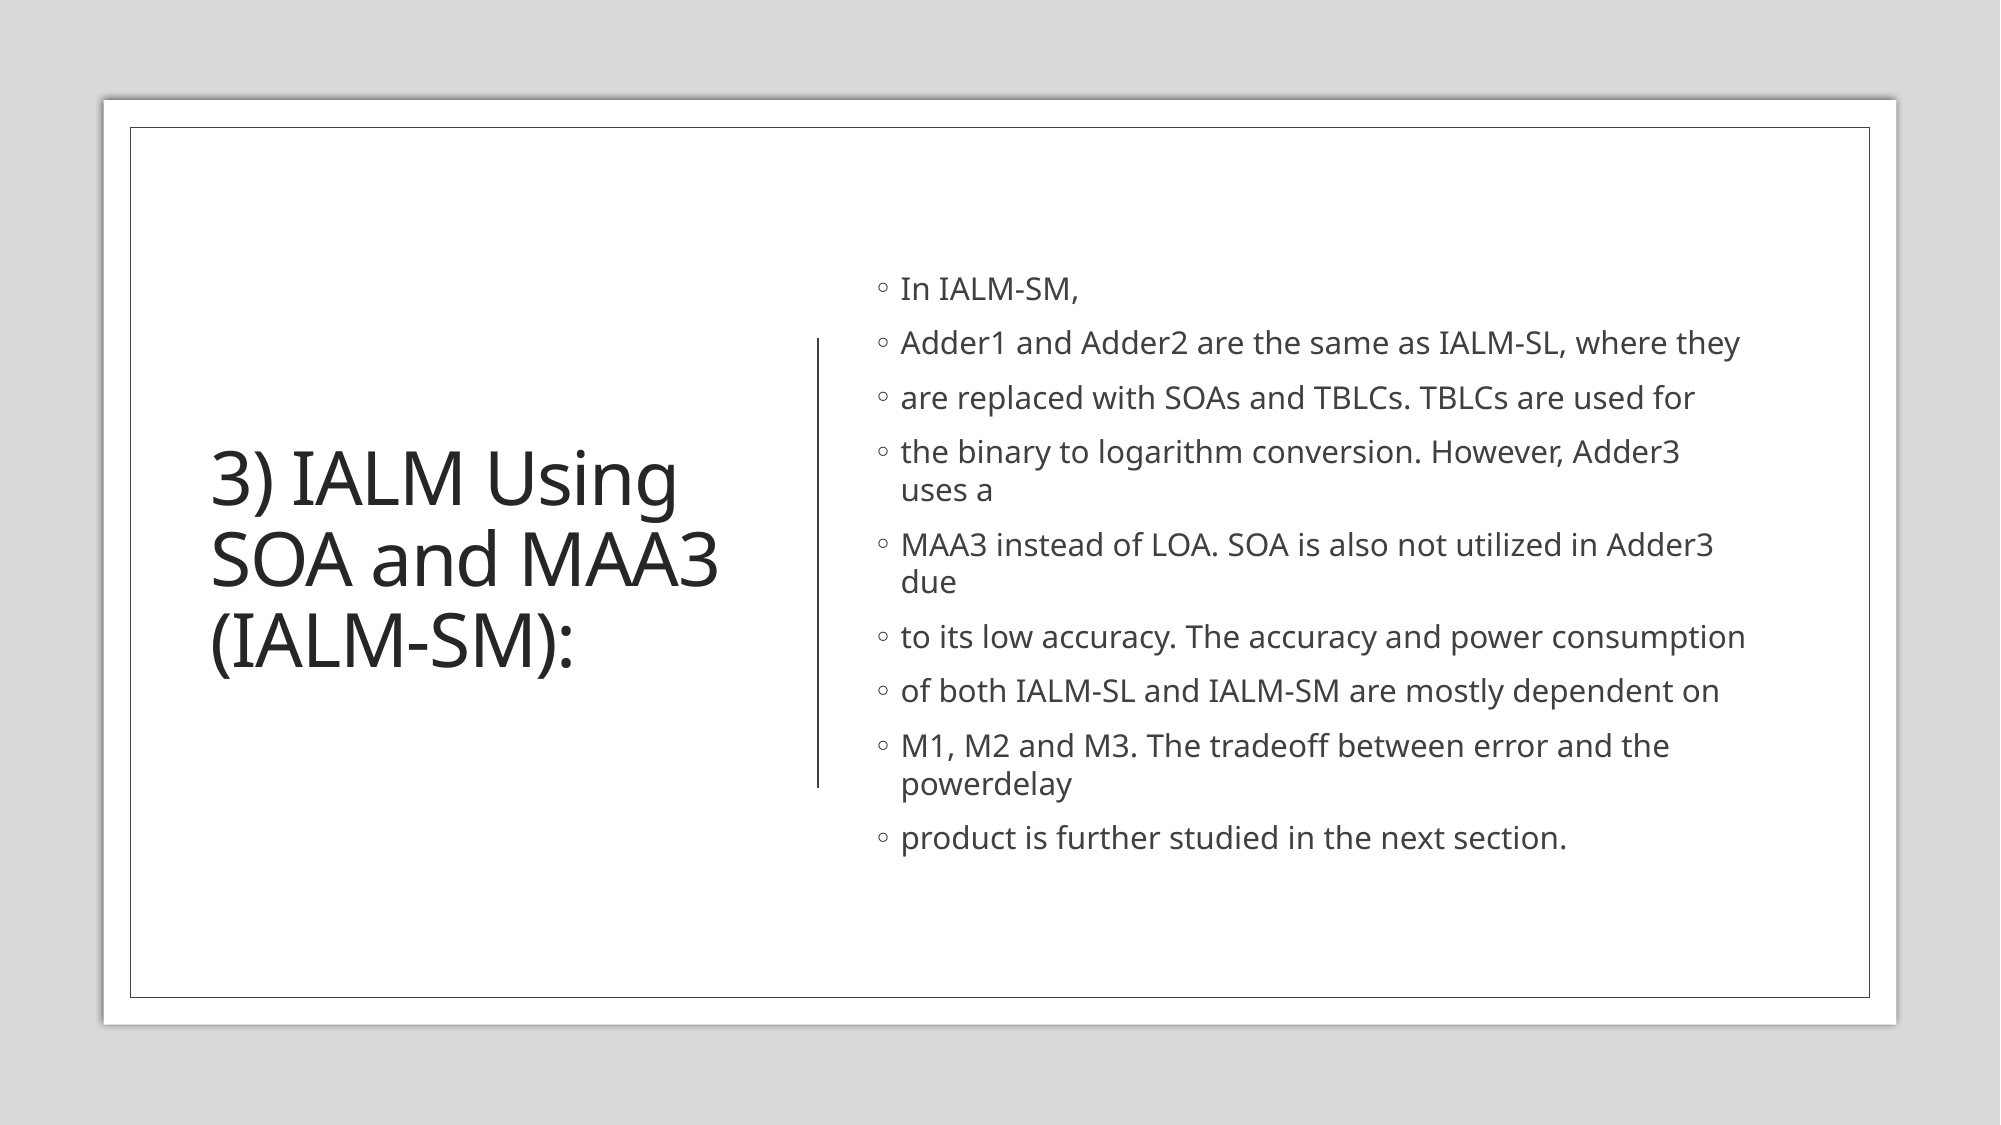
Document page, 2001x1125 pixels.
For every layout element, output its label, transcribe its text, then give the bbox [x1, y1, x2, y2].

text_box [130, 127, 1870, 998]
text_box [0, 0, 2000, 1125]
list In IALM-SM, Adder1 and Adder2 are the same as IALM-SL, where they are replaced with SOAs and TBLCs. TBLCs are used for the binary to logarithm conversion. However, Adder3 uses a MAA3 instead of LOA. SOA is also not utilized in Adder3 due to its low accuracy. The accuracy and power consumption of both IALM-SL and IALM-SM are mostly dependent on M1, M2 and M3. The tradeoff between error and the powerdelay product is further studied in the next section. [859, 233, 1764, 892]
text_box [103, 100, 1897, 1025]
title 3) IALM Using SOA and MAA3 (IALM-SM): [195, 233, 765, 892]
